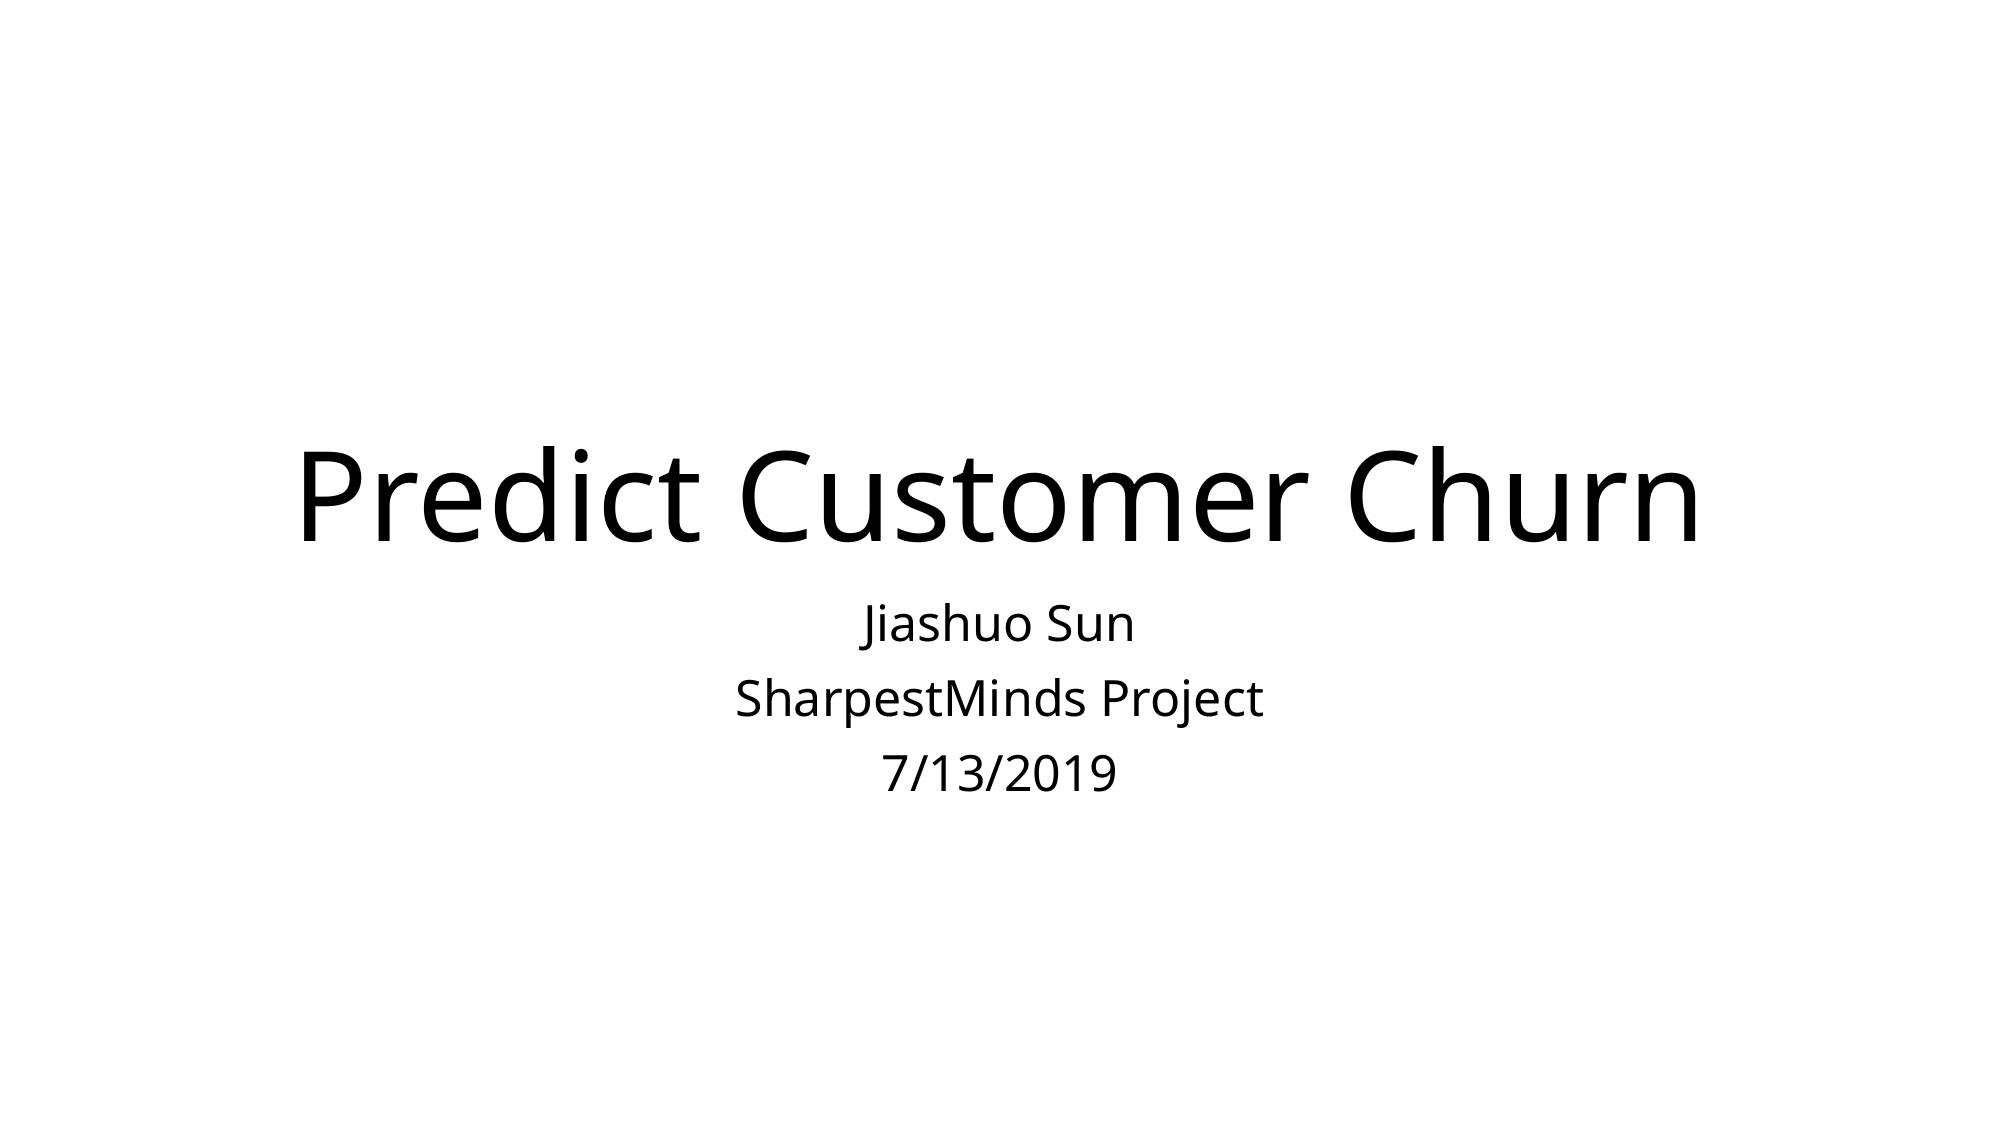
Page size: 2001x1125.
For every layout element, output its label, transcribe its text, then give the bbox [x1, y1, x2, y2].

subtitle Jiashuo Sun SharpestMinds Project 7/13/2019 [249, 590, 1750, 863]
title Predict Customer Churn [249, 184, 1750, 576]
